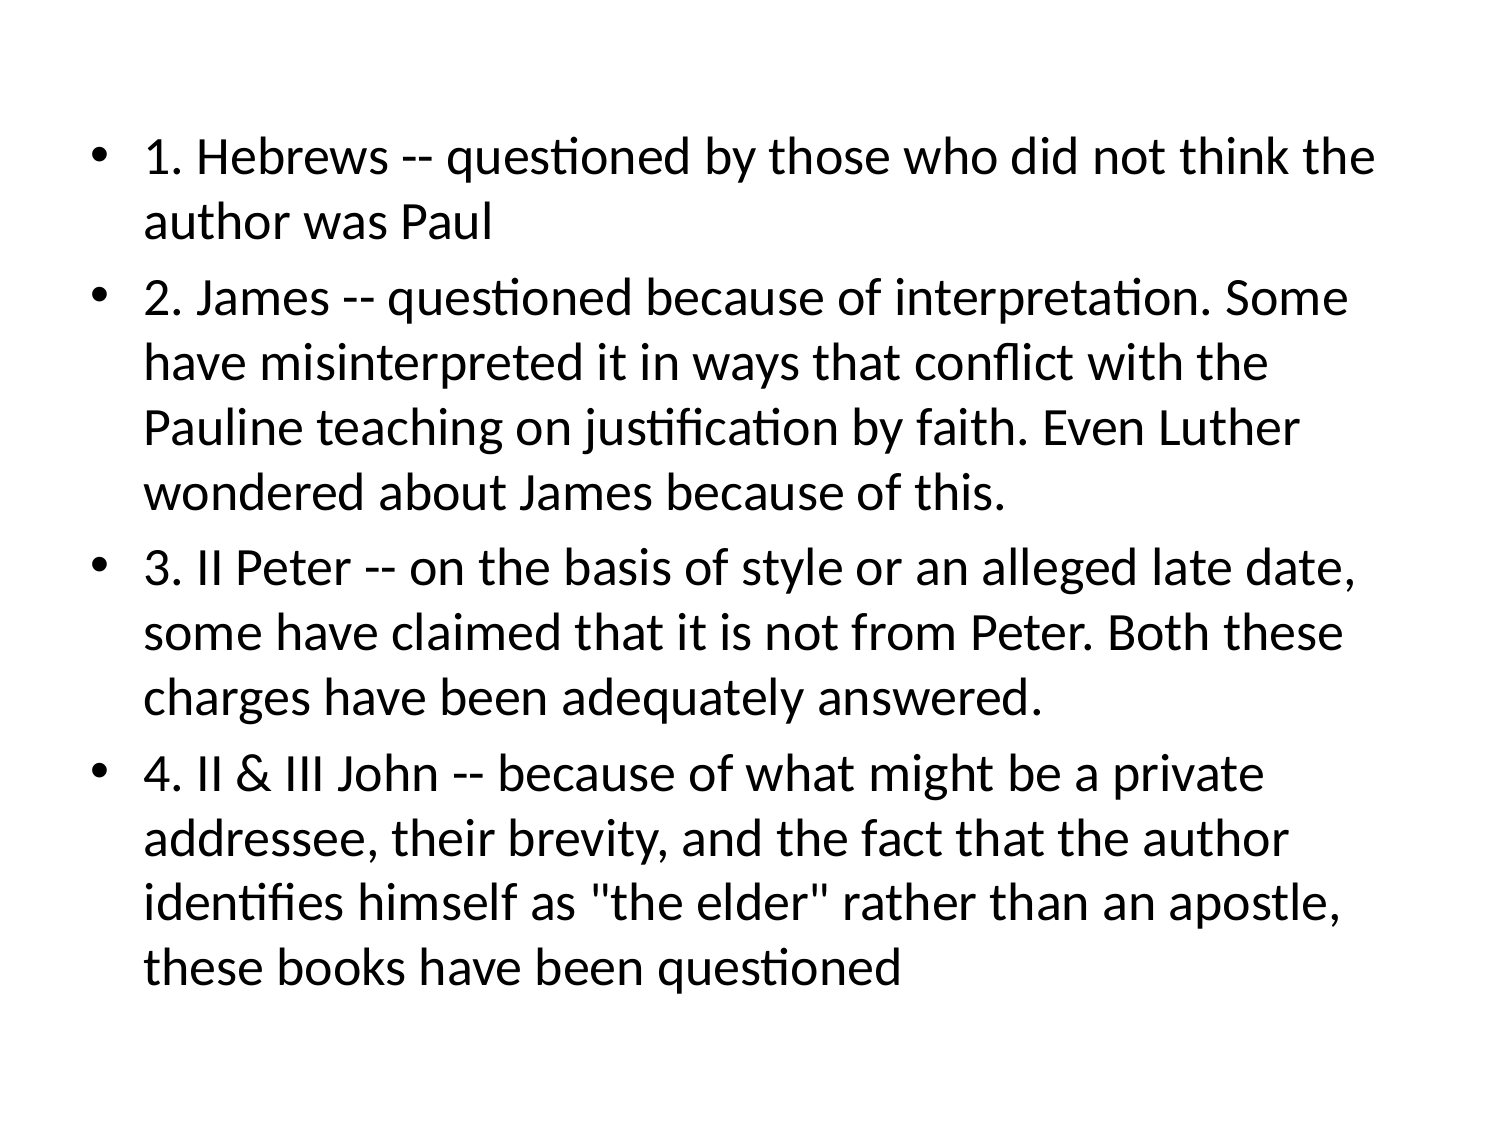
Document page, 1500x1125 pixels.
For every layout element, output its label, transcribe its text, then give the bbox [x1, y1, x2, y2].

list 1. Hebrews -- questioned by those who did not think the author was Paul 2. James -- questioned because of interpretation. Some have misinterpreted it in ways that conflict with the Pauline teaching on justification by faith. Even Luther wondered about James because of this. 3. II Peter -- on the basis of style or an alleged late date, some have claimed that it is not from Peter. Both these charges have been adequately answered. 4. II & III John -- because of what might be a private addressee, their brevity, and the fact that the author identifies himself as "the elder" rather than an apostle, these books have been questioned [74, 113, 1426, 1006]
